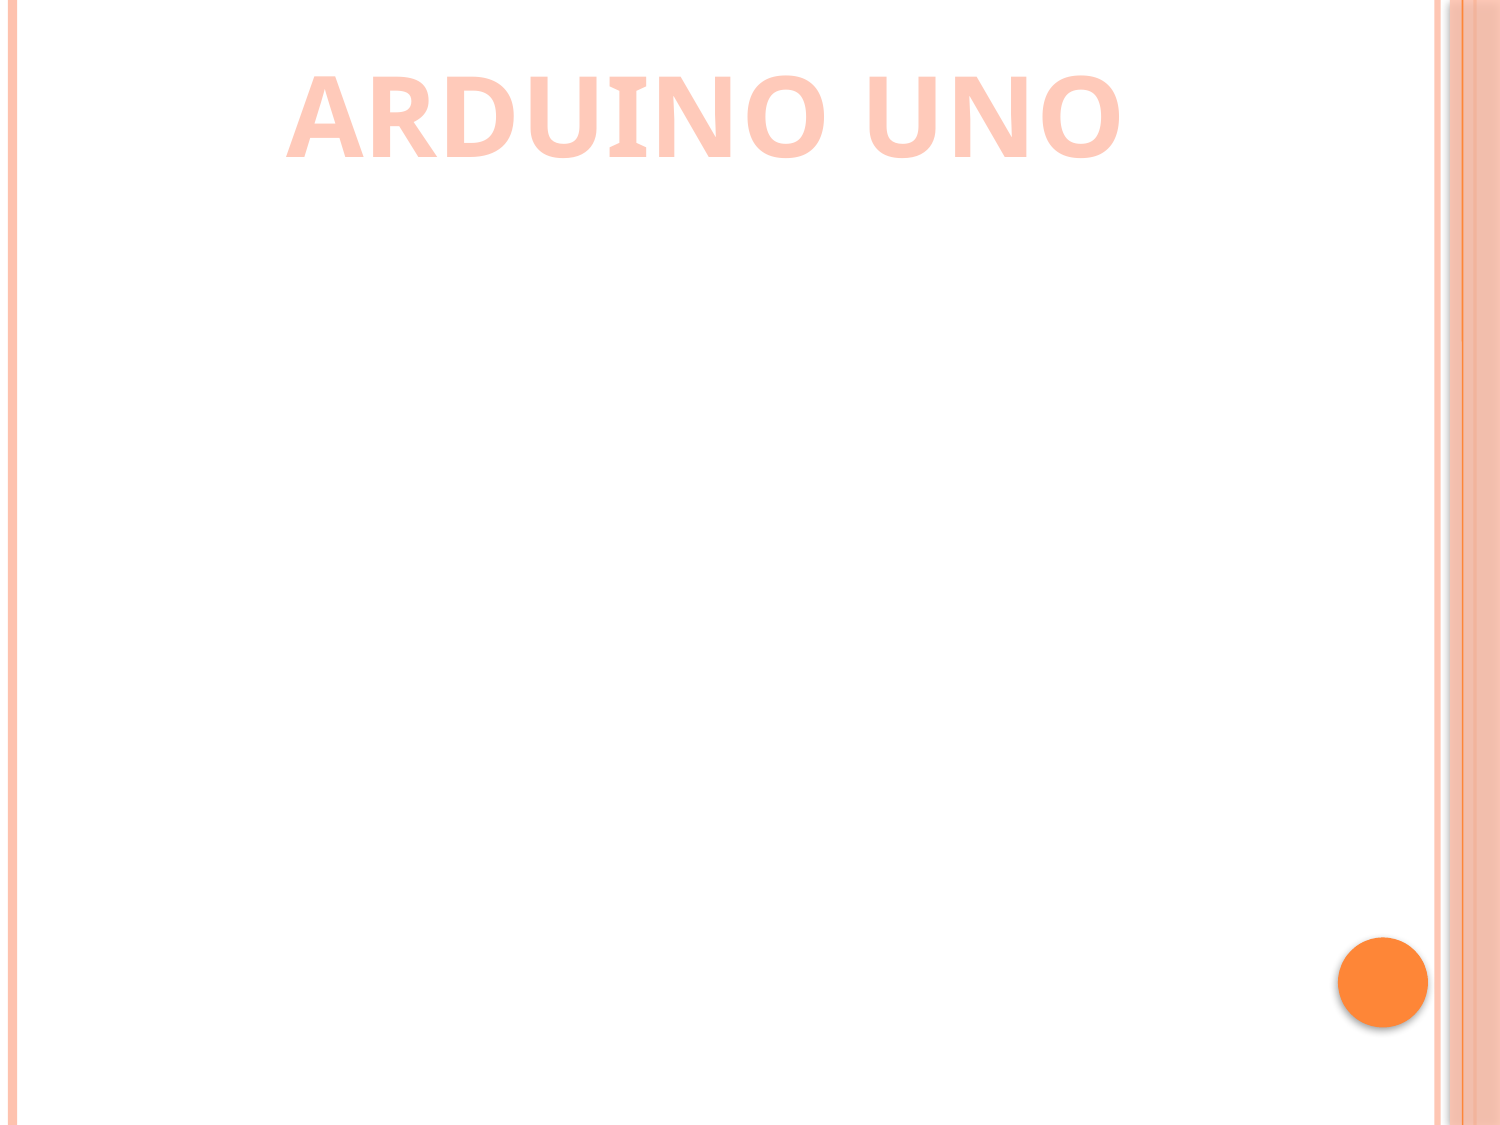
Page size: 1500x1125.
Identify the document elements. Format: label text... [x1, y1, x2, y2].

text_box ARDUINO UNO [62, 37, 1350, 188]
